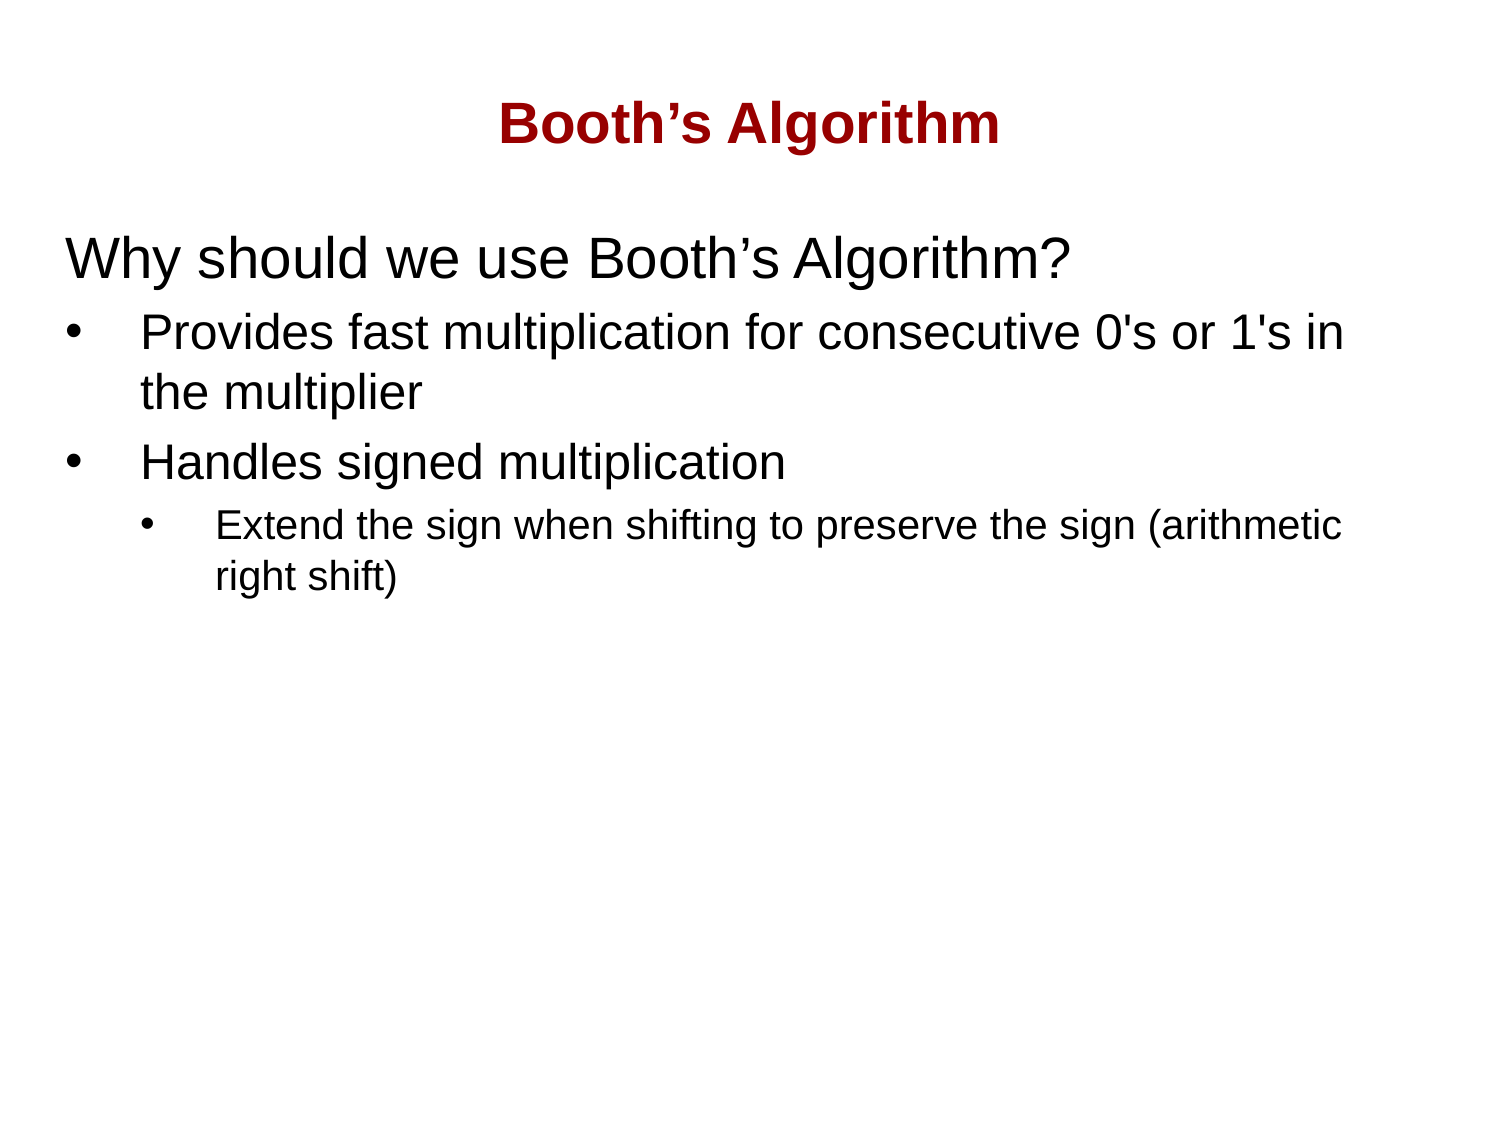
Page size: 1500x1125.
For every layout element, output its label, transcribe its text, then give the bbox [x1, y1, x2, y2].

subtitle Why should we use Booth’s Algorithm? Provides fast multiplication for consecutive 0's or 1's in the multiplier Handles signed multiplication Extend the sign when shifting to preserve the sign (arithmetic right shift) [50, 212, 1438, 1063]
title Booth’s Algorithm [112, 0, 1388, 212]
